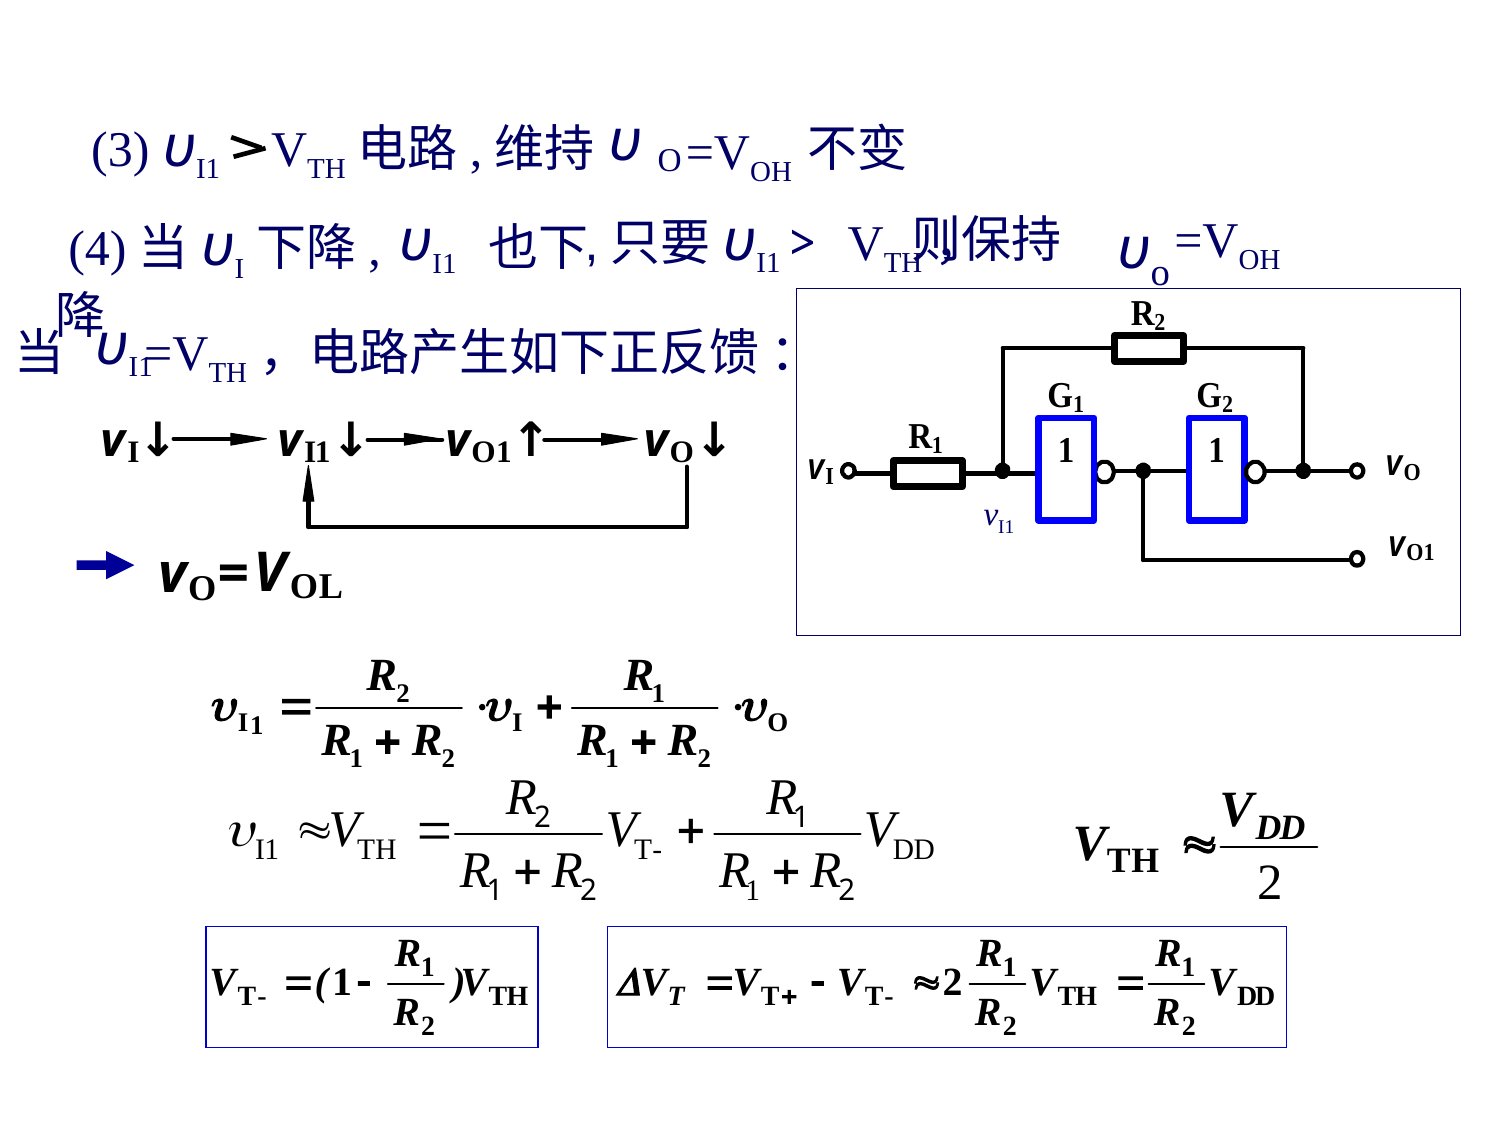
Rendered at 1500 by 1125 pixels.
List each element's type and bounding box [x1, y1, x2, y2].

text_box [88, 407, 756, 533]
text_box [796, 288, 1460, 636]
text_box [0, 298, 874, 389]
text_box [76, 100, 1090, 193]
text_box [76, 537, 385, 613]
text_box [206, 643, 798, 779]
text_box [1068, 773, 1330, 912]
text_box [222, 764, 947, 912]
text_box [206, 926, 538, 1048]
text_box [40, 194, 894, 286]
text_box [608, 926, 1287, 1048]
text_box [896, 194, 1500, 281]
